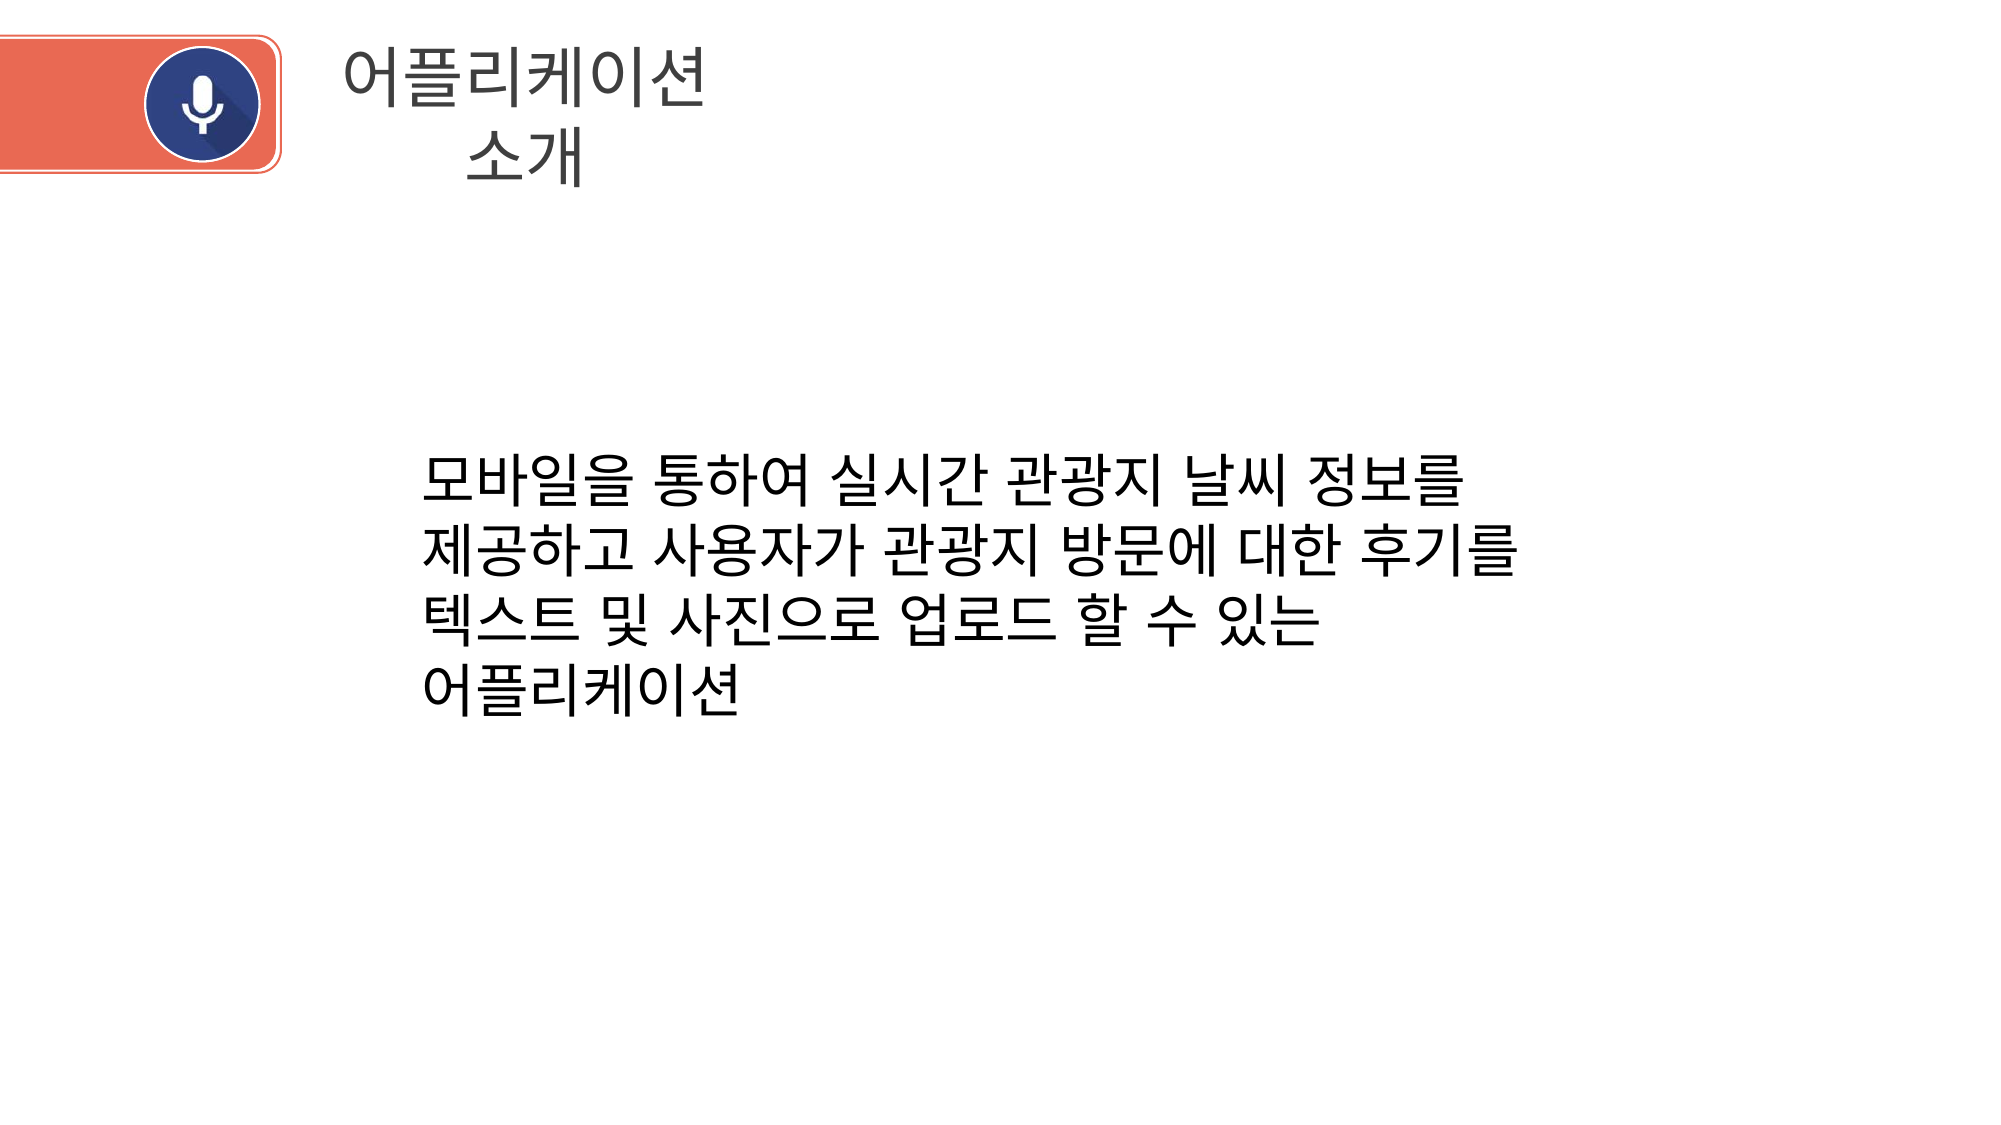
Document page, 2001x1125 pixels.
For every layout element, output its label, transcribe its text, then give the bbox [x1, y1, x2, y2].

text_box 모바일을 통하여 실시간 관광지 날씨 정보를 제공하고 사용자가 관광지 방문에 대한 후기를 텍스트 및 사진으로 업로드 할 수 있는 어플리케이션 [407, 437, 1640, 732]
text_box 어플리케이션 소개 [326, 28, 726, 203]
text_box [0, 35, 281, 173]
text_box [509, 455, 2000, 531]
